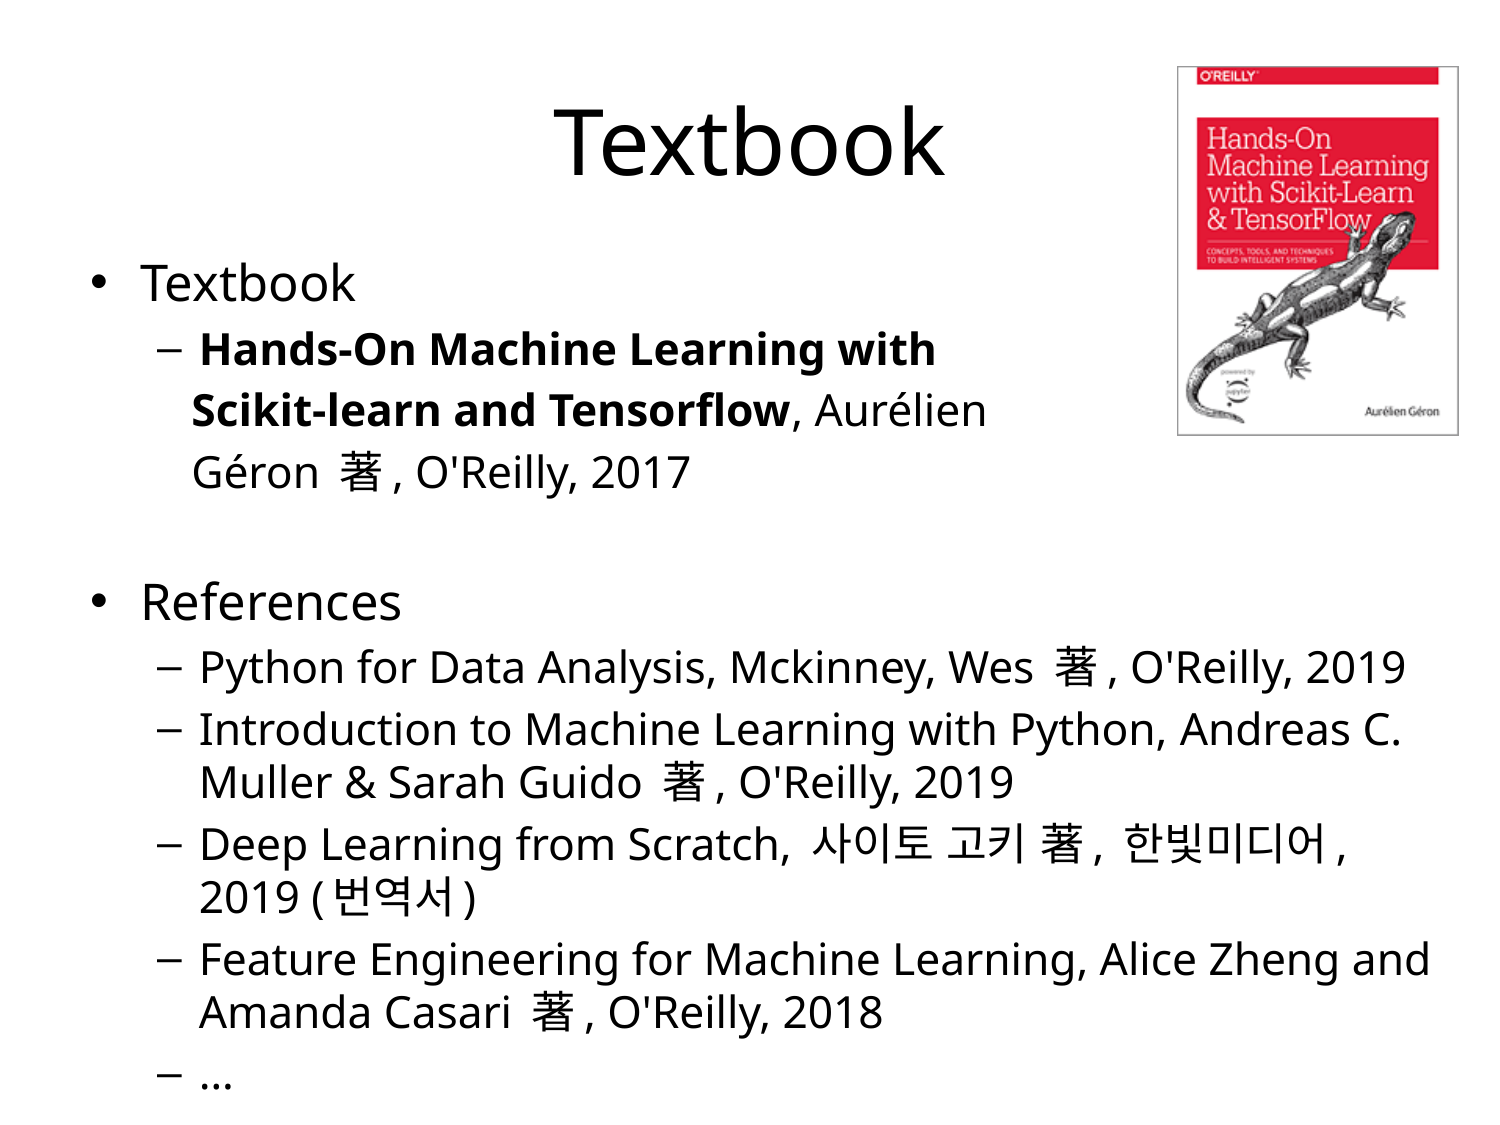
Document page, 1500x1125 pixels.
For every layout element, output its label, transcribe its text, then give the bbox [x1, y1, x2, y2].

title Textbook [75, 45, 1425, 233]
picture [1177, 66, 1459, 436]
list Textbook Hands-On Machine Learning with Scikit-learn and Tensorflow, Aurélien Géron 著, O'Reilly, 2017 References Python for Data Analysis, Mckinney, Wes 著, O'Reilly, 2019 Introduction to Machine Learning with Python, Andreas C. Muller & Sarah Guido 著, O'Reilly, 2019 Deep Learning from Scratch, 사이토 고키 著, 한빛미디어, 2019 (번역서) Feature Engineering for Machine Learning, Alice Zheng and Amanda Casari 著, O'Reilly, 2018 … [75, 243, 1459, 1125]
